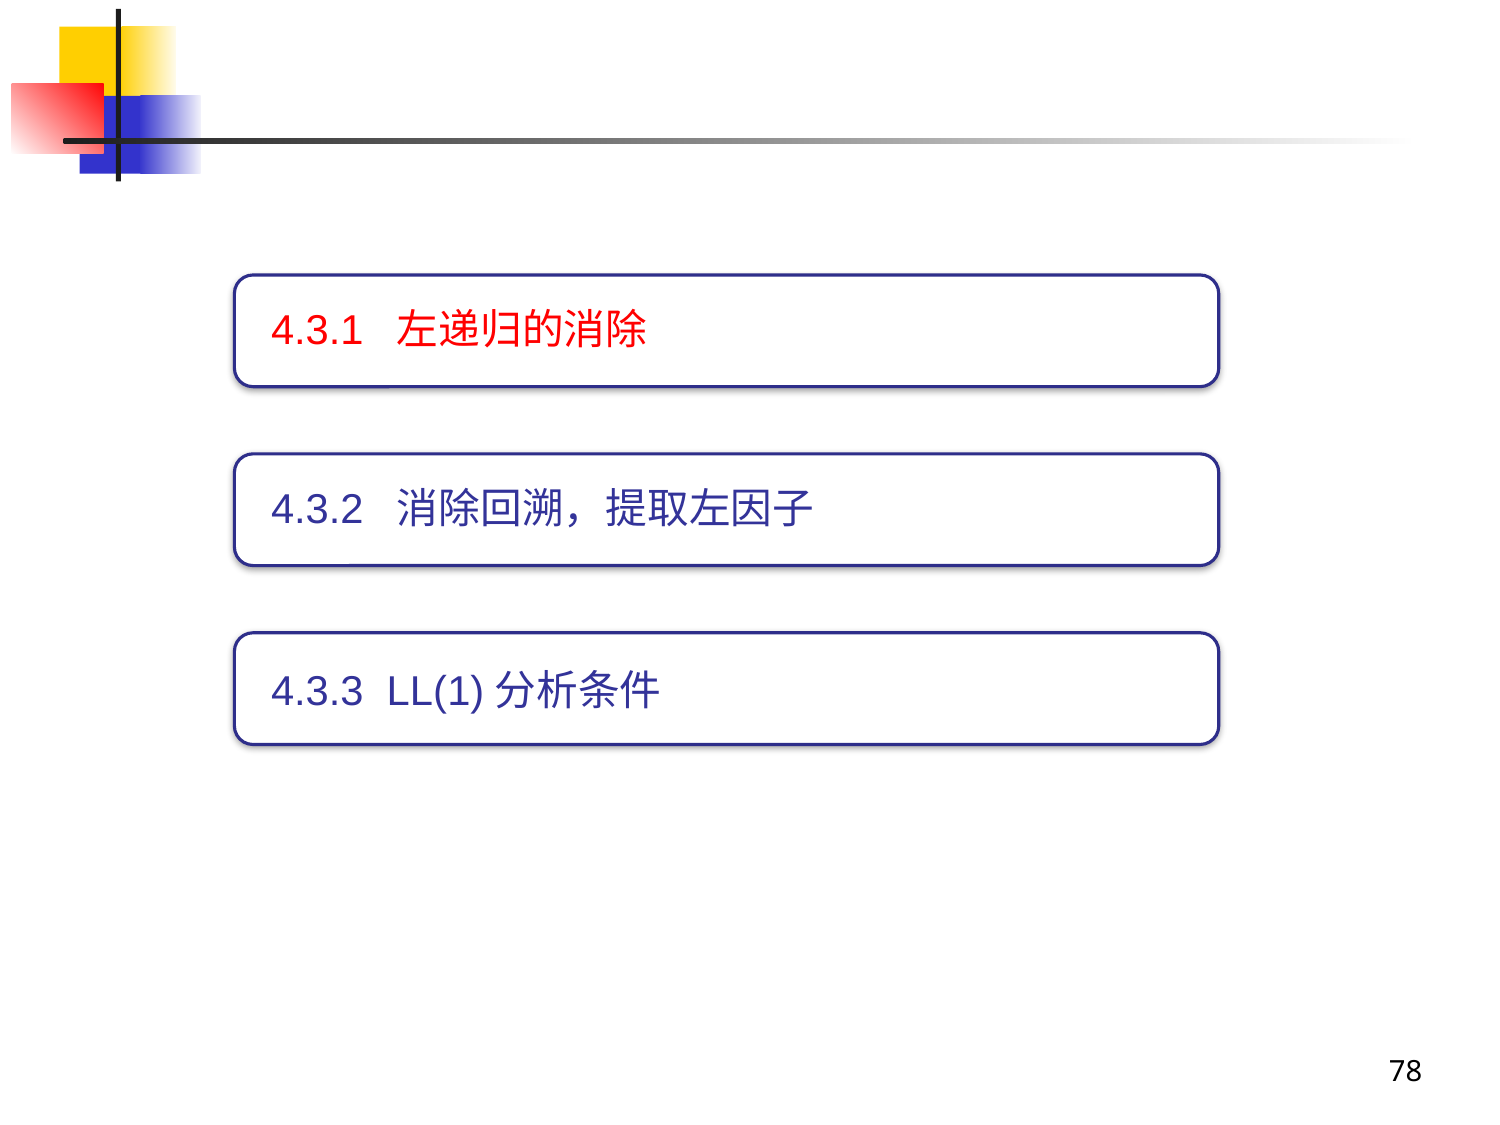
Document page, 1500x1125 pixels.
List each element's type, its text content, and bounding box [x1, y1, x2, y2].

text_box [234, 453, 1219, 566]
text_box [234, 632, 1219, 745]
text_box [234, 274, 1219, 387]
slide_number 78 [1124, 1023, 1438, 1100]
